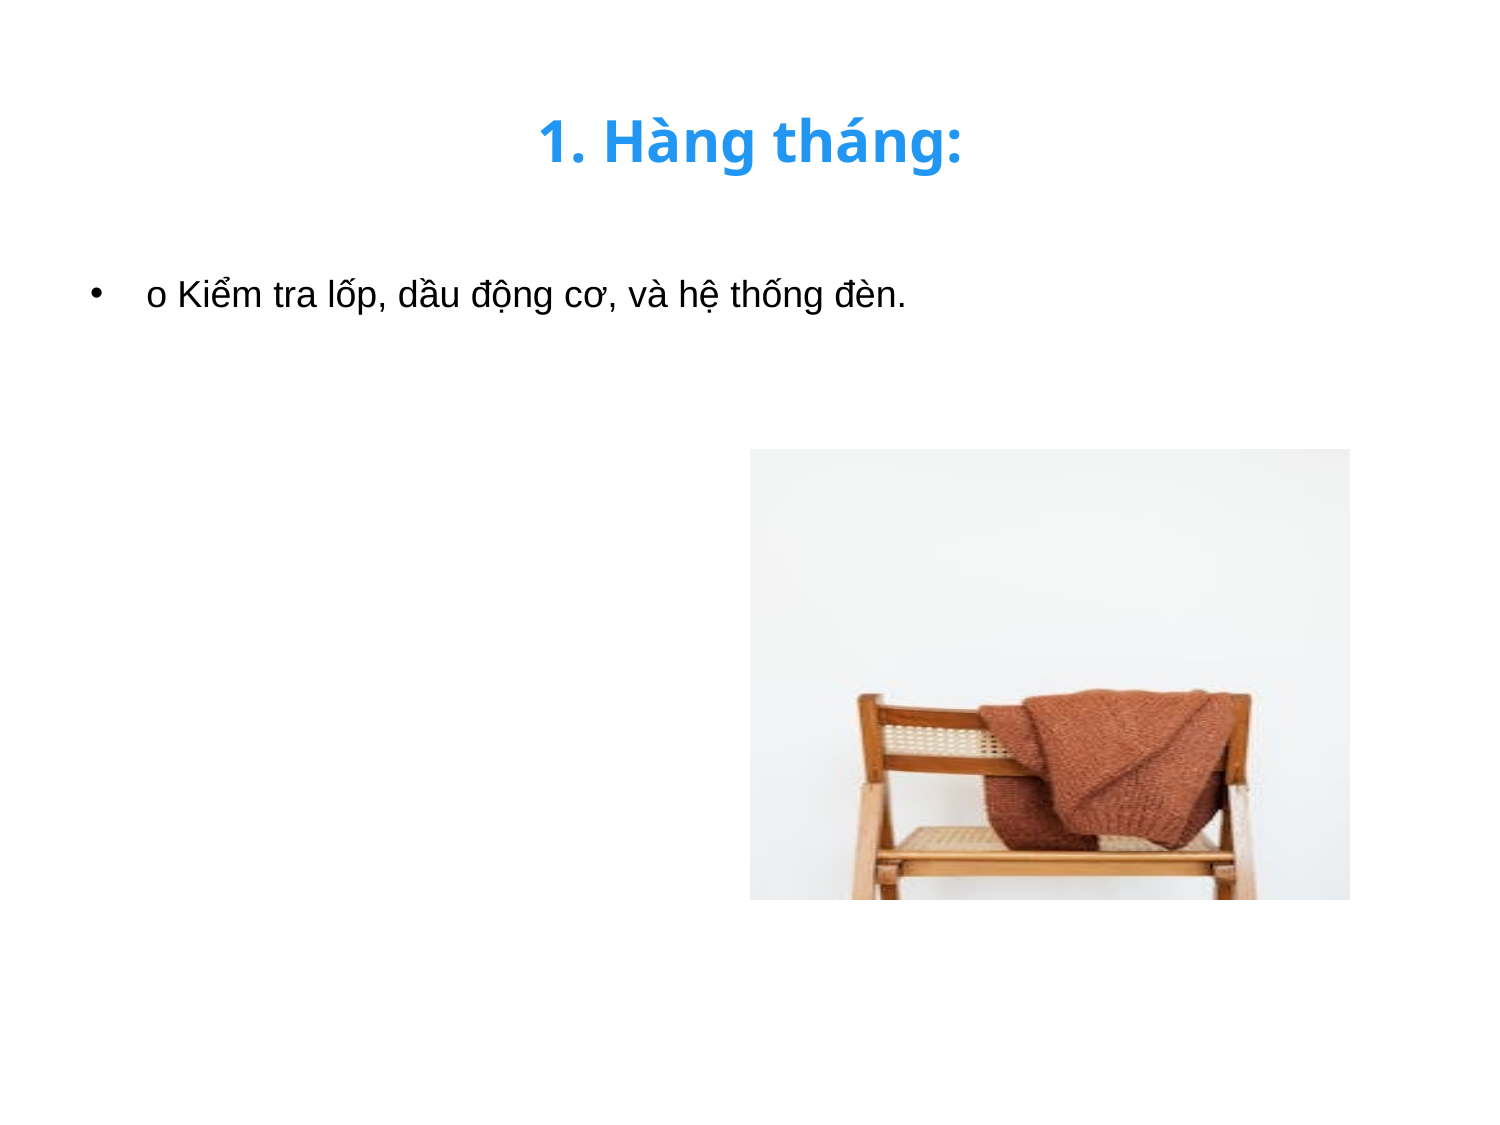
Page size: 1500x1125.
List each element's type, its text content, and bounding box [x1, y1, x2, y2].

list o Kiểm tra lốp, dầu động cơ, và hệ thống đèn. [75, 262, 1425, 1005]
picture [749, 449, 1351, 901]
title 1. Hàng tháng: [75, 45, 1425, 233]
